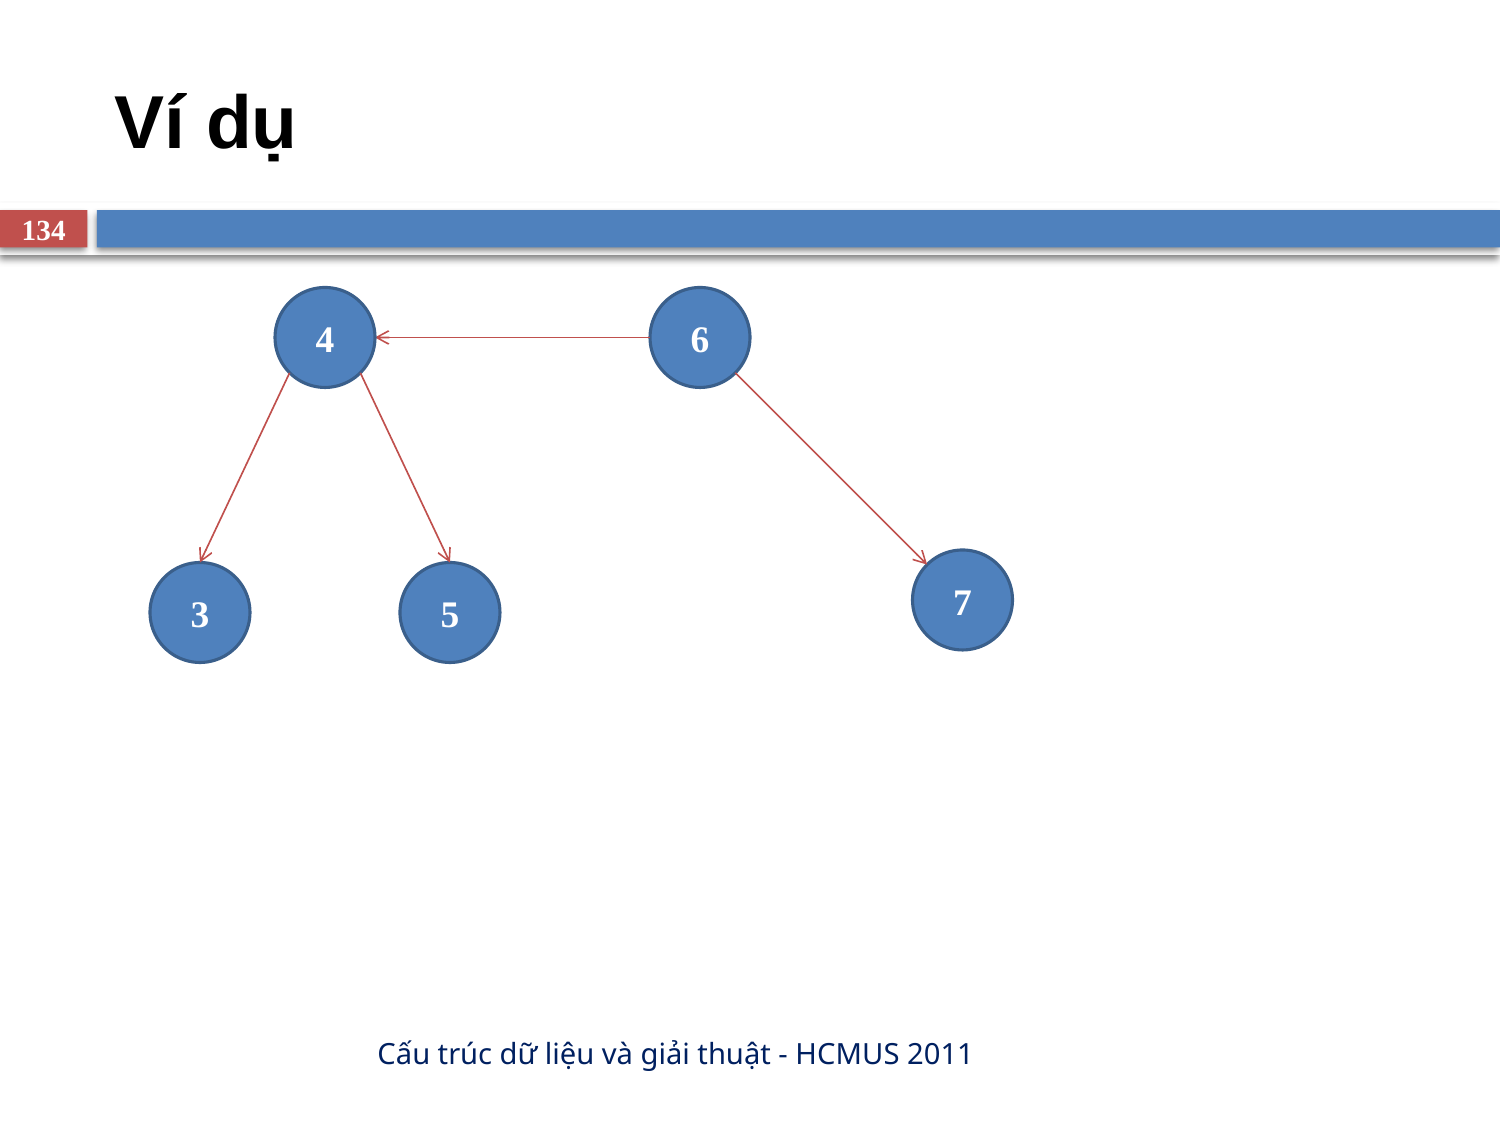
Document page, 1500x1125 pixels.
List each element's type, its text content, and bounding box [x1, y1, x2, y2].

text_box 4 [273, 285, 377, 390]
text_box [149, 422, 310, 513]
footer Cấu trúc dữ liệu và giải thuật - HCMUS 2011 [99, 1024, 990, 1085]
text_box 6 [648, 285, 752, 390]
text_box 3 [148, 560, 252, 665]
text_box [310, 422, 501, 513]
title Ví dụ [99, 37, 1438, 200]
text_box 5 [398, 560, 502, 665]
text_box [734, 372, 928, 565]
slide_number 134 [0, 208, 88, 249]
text_box 7 [910, 548, 1015, 652]
